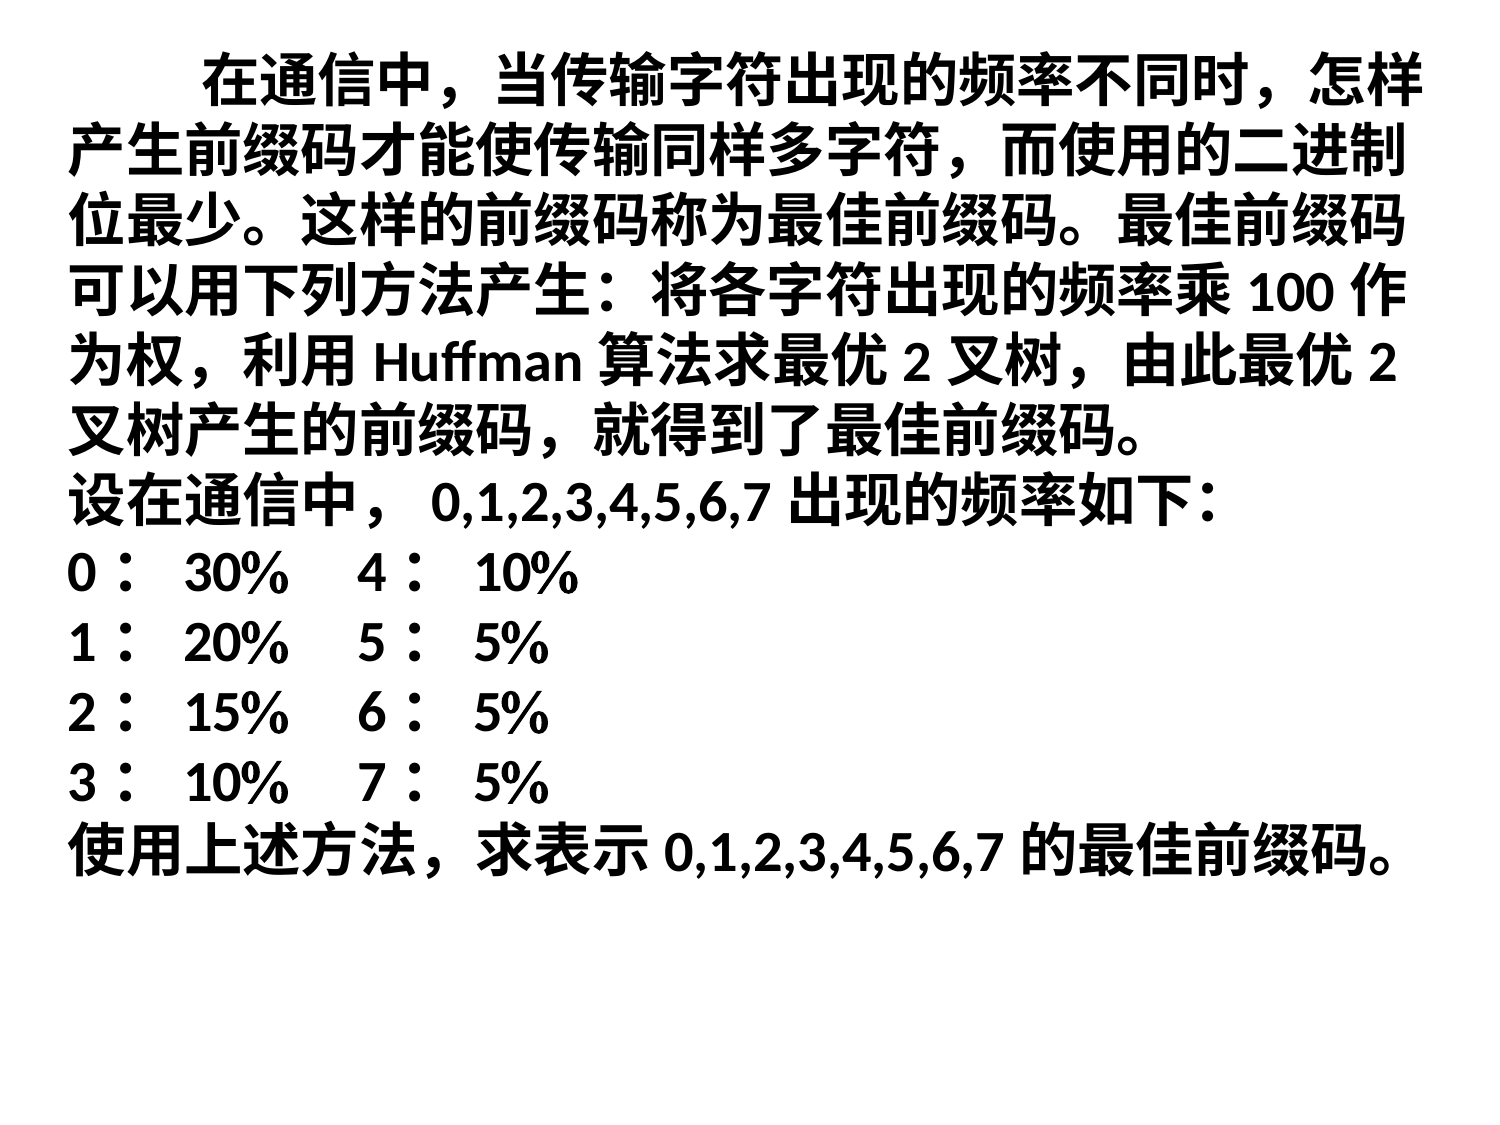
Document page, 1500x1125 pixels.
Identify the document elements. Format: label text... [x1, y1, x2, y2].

text_box 在通信中，当传输字符出现的频率不同时，怎样产生前缀码才能使传输同样多字符，而使用的二进制位最少。这样的前缀码称为最佳前缀码。最佳前缀码可以用下列方法产生：将各字符出现的频率乘100作为权，利用Huffman算法求最优2叉树，由此最优2叉树产生的前缀码，就得到了最佳前缀码。 设在通信中，0,1,2,3,4,5,6,7出现的频率如下： 0：30 4：10 1：20 5：5 2：15 6：5 3：10 7：5 使用上述方法，求表示0,1,2,3,4,5,6,7的最佳前缀码。 [53, 35, 1471, 961]
